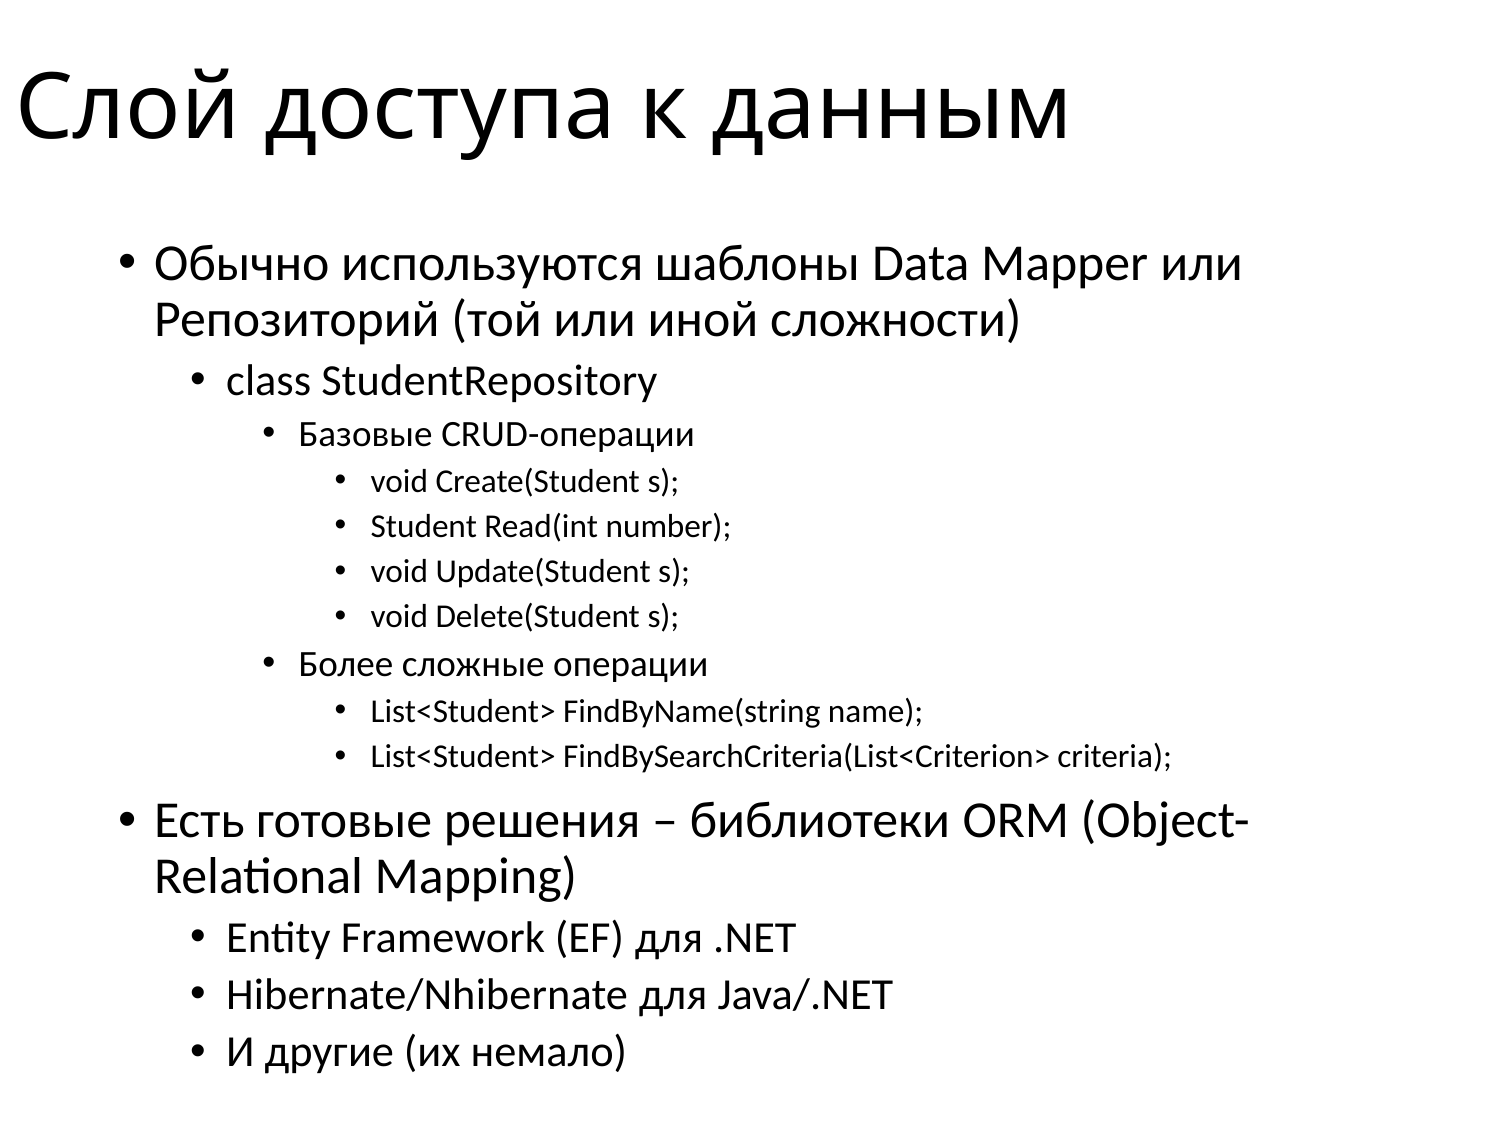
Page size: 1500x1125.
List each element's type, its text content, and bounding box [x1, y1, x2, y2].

title Слой доступа к данным [0, 0, 1294, 218]
list Обычно используются шаблоны Data Mapper или Репозиторий (той или иной сложности) сlass StudentRepository Базовые CRUD-операции void Create(Student s); Student Read(int number); void Update(Student s); void Delete(Student s); Более сложные операции List<Student> FindByName(string name); List<Student> FindBySearchCriteria(List<Criterion> criteria); Есть готовые решения – библиотеки ORM (Object-Relational Mapping) Entity Framework (EF) для .NET Hibernate/Nhibernate для Java/.NET И другие (их немало) [103, 228, 1397, 1089]
